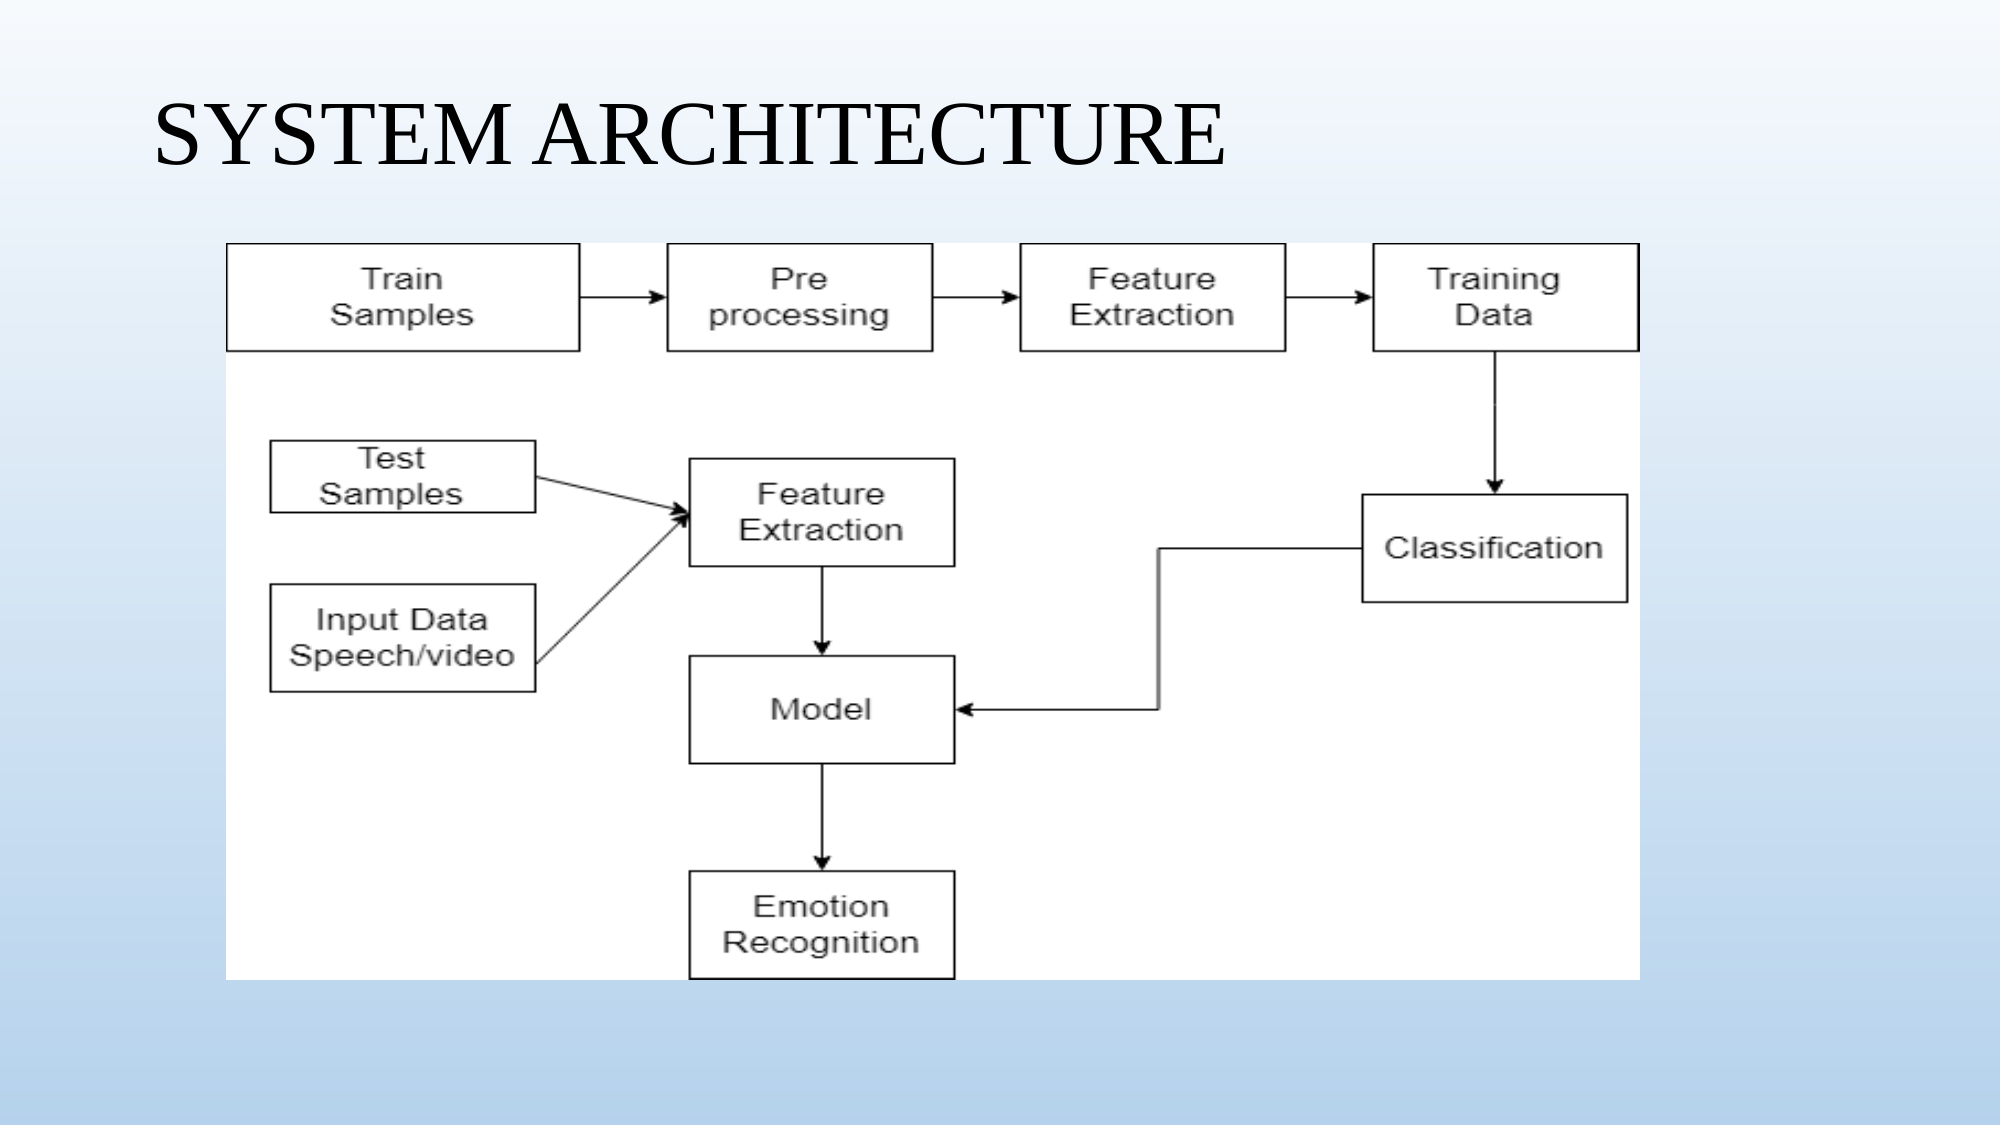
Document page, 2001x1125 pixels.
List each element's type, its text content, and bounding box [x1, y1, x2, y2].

title SYSTEM ARCHITECTURE [137, 59, 1863, 211]
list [226, 243, 1640, 980]
